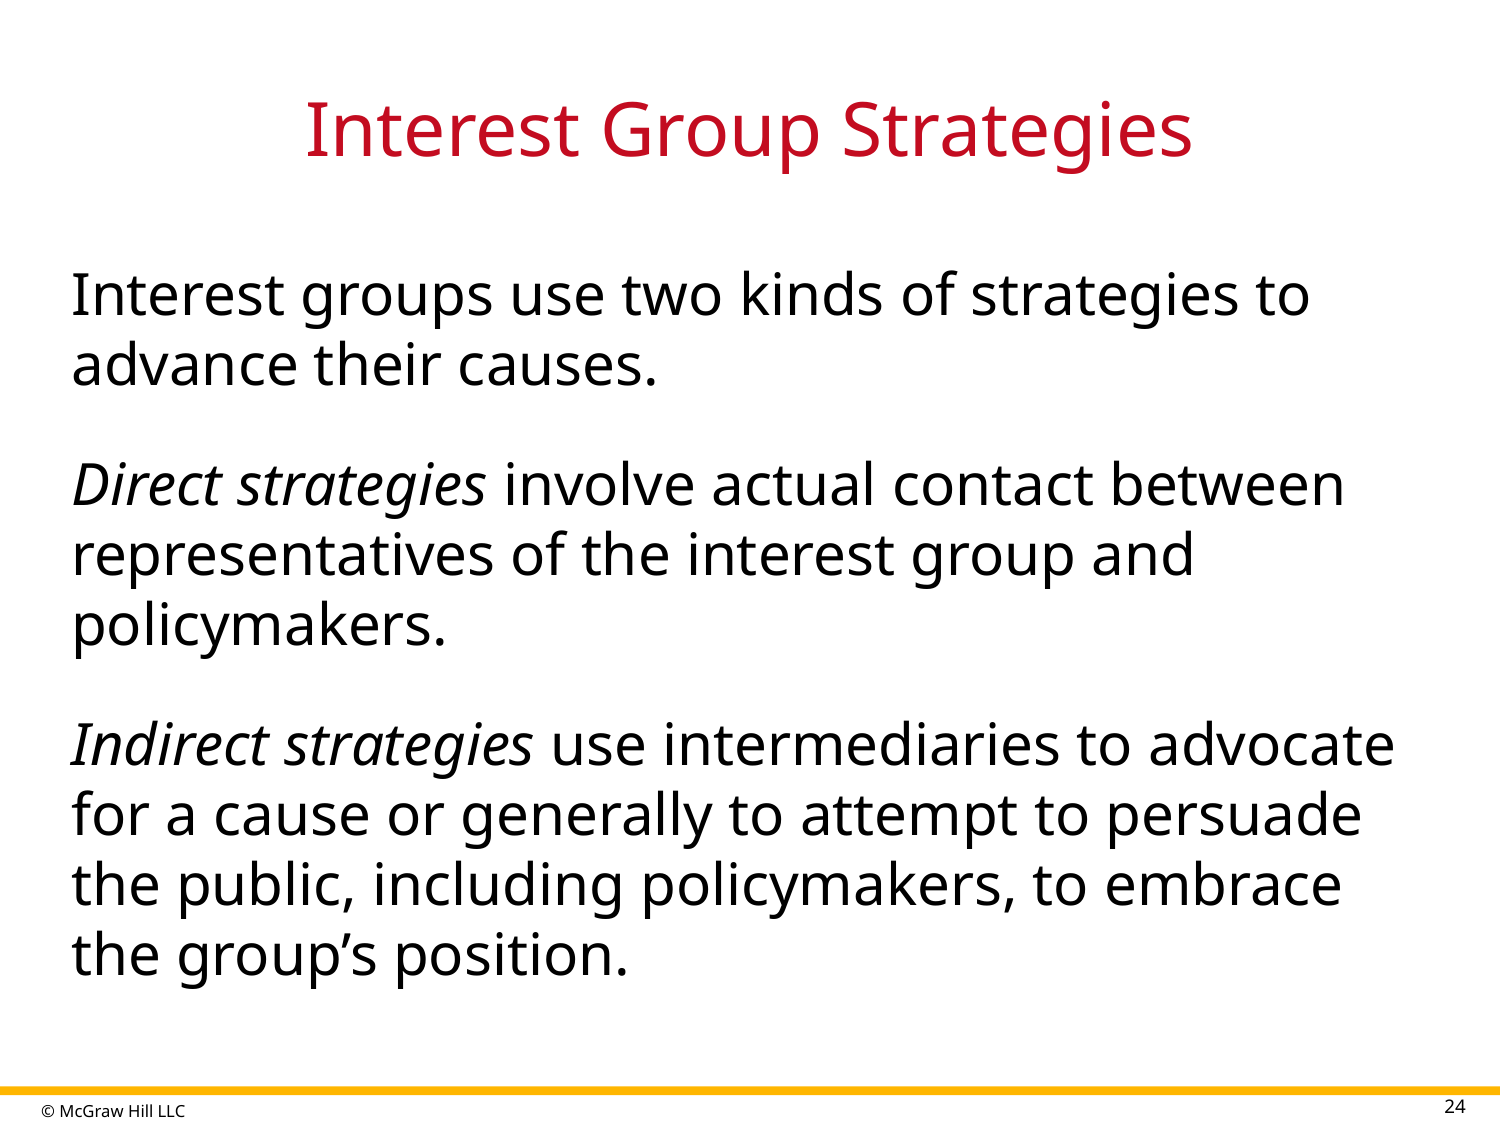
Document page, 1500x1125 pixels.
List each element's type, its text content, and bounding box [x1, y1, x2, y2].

slide_number 24 [1415, 1094, 1474, 1122]
title Interest Group Strategies [54, 30, 1446, 222]
list Interest groups use two kinds of strategies to advance their causes. Direct strategies involve actual contact between representatives of the interest group and policymakers. Indirect strategies use intermediaries to advocate for a cause or generally to attempt to persuade the public, including policymakers, to embrace the group’s position. [56, 249, 1444, 1038]
